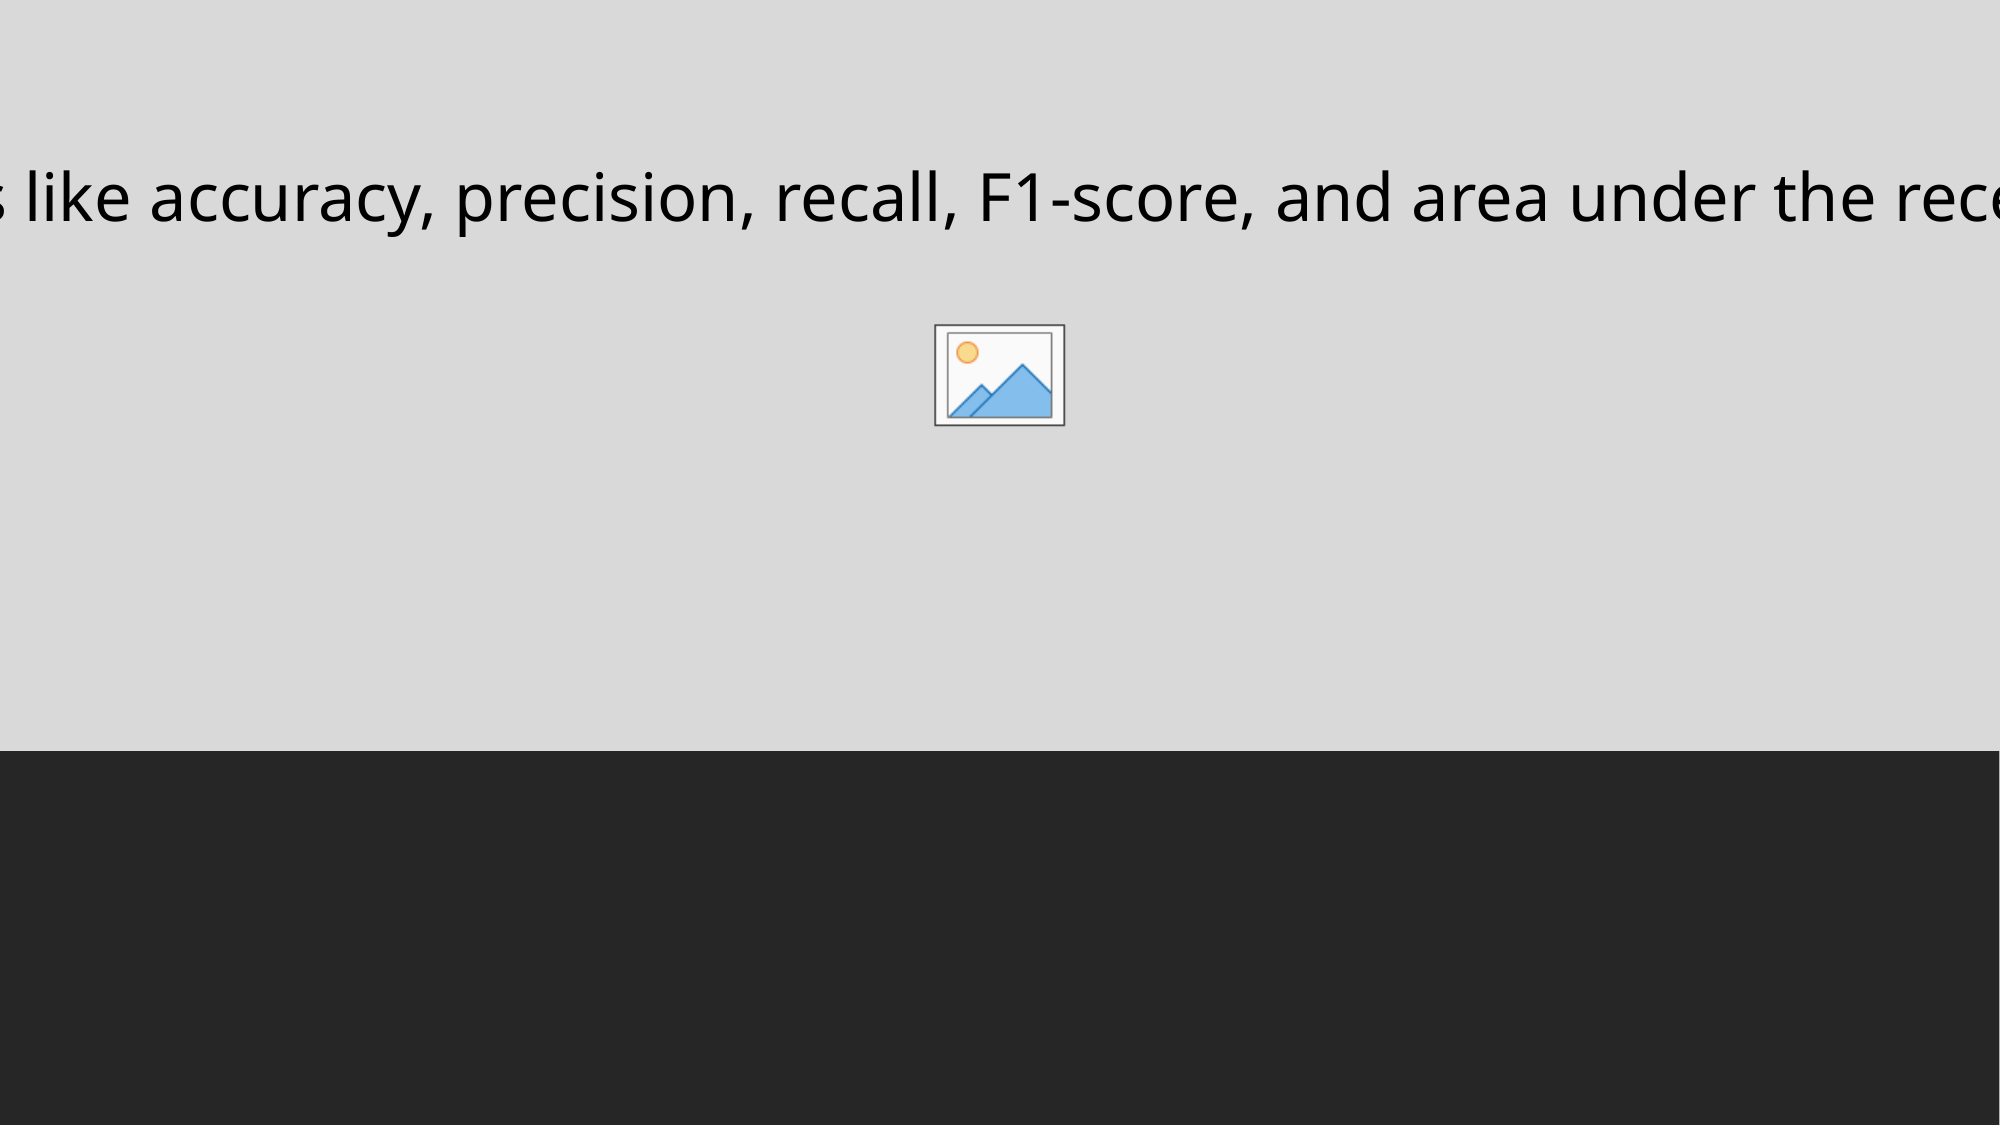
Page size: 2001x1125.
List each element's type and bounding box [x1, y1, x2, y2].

picture [0, 0, 2000, 752]
